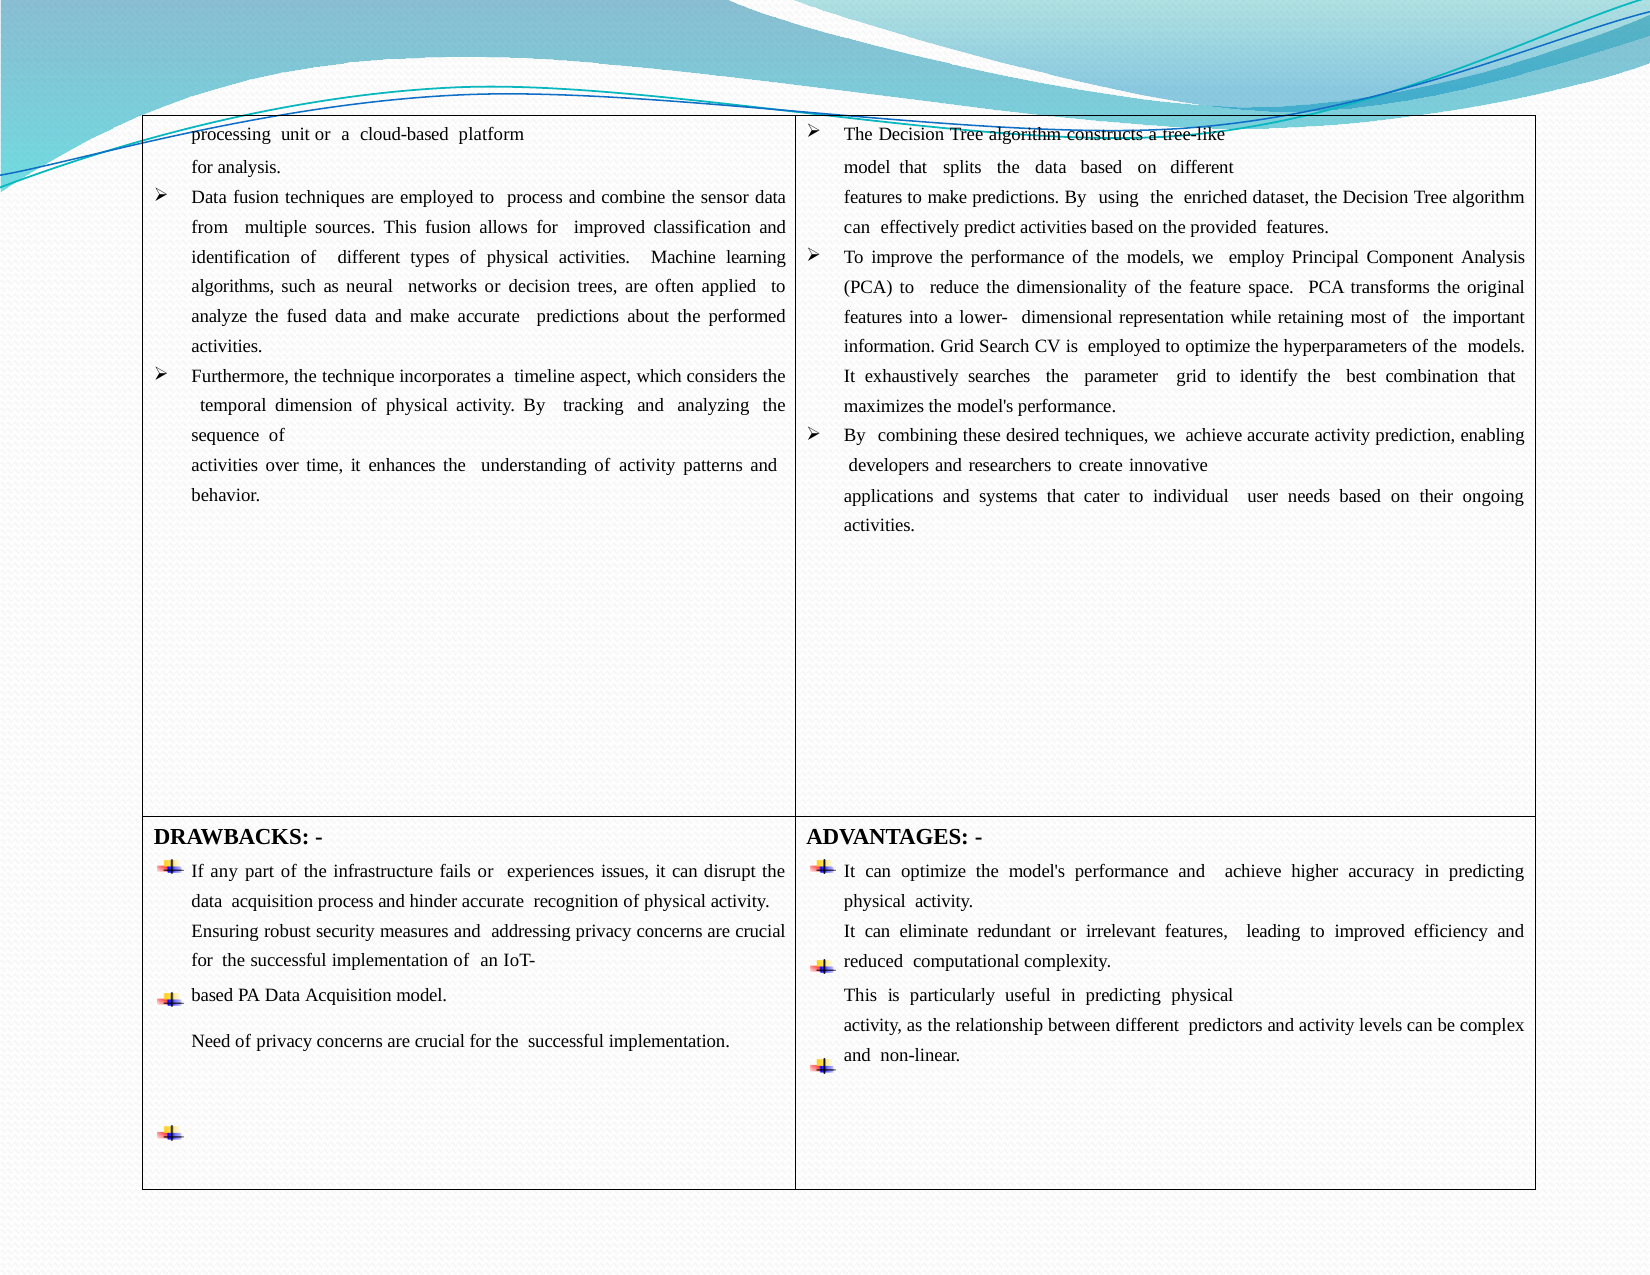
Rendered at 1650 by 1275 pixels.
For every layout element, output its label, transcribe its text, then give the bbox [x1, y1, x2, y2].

table_cell ADVANTAGES: - It can optimize the model's performance and achieve higher accuracy in predicting physical activity. It can eliminate redundant or irrelevant features, leading to improved efficiency and reduced computational complexity. This is particularly useful in predicting physical activity, as the relationship between different predictors and activity levels can be complex and non-linear. [796, 817, 1535, 1189]
picture [809, 958, 837, 974]
picture [157, 992, 184, 1008]
table_header The Decision Tree algorithm constructs a tree-like model that splits the data based on different features to make predictions. By using the enriched dataset, the Decision Tree algorithm can effectively predict activities based on the provided features. To improve the performance of the models, we employ Principal Component Analysis (PCA) to reduce the dimensionality of the feature space. PCA transforms the original features into a lower- dimensional representation while retaining most of the important information. Grid Search CV is employed to optimize the hyperparameters of the models. It exhaustively searches the parameter grid to identify the best combination that maximizes the model's performance. By combining these desired techniques, we achieve accurate activity prediction, enabling developers and researchers to create innovative applications and systems that cater to individual user needs based on their ongoing activities. [796, 116, 1535, 816]
picture [809, 1058, 837, 1074]
picture [157, 1125, 184, 1141]
picture [809, 858, 837, 874]
table_cell DRAWBACKS: - If any part of the infrastructure fails or experiences issues, it can disrupt the data acquisition process and hinder accurate recognition of physical activity. Ensuring robust security measures and addressing privacy concerns are crucial for the successful implementation of an IoT- based PA Data Acquisition model. Need of privacy concerns are crucial for the successful implementation. [143, 817, 795, 1189]
table_header processing unit or a cloud-based platform for analysis. Data fusion techniques are employed to process and combine the sensor data from multiple sources. This fusion allows for improved classification and identification of different types of physical activities. Machine learning algorithms, such as neural networks or decision trees, are often applied to analyze the fused data and make accurate predictions about the performed activities. Furthermore, the technique incorporates a timeline aspect, which considers the temporal dimension of physical activity. By tracking and analyzing the sequence of activities over time, it enhances the understanding of activity patterns and behavior. [143, 116, 795, 816]
picture [157, 858, 184, 874]
